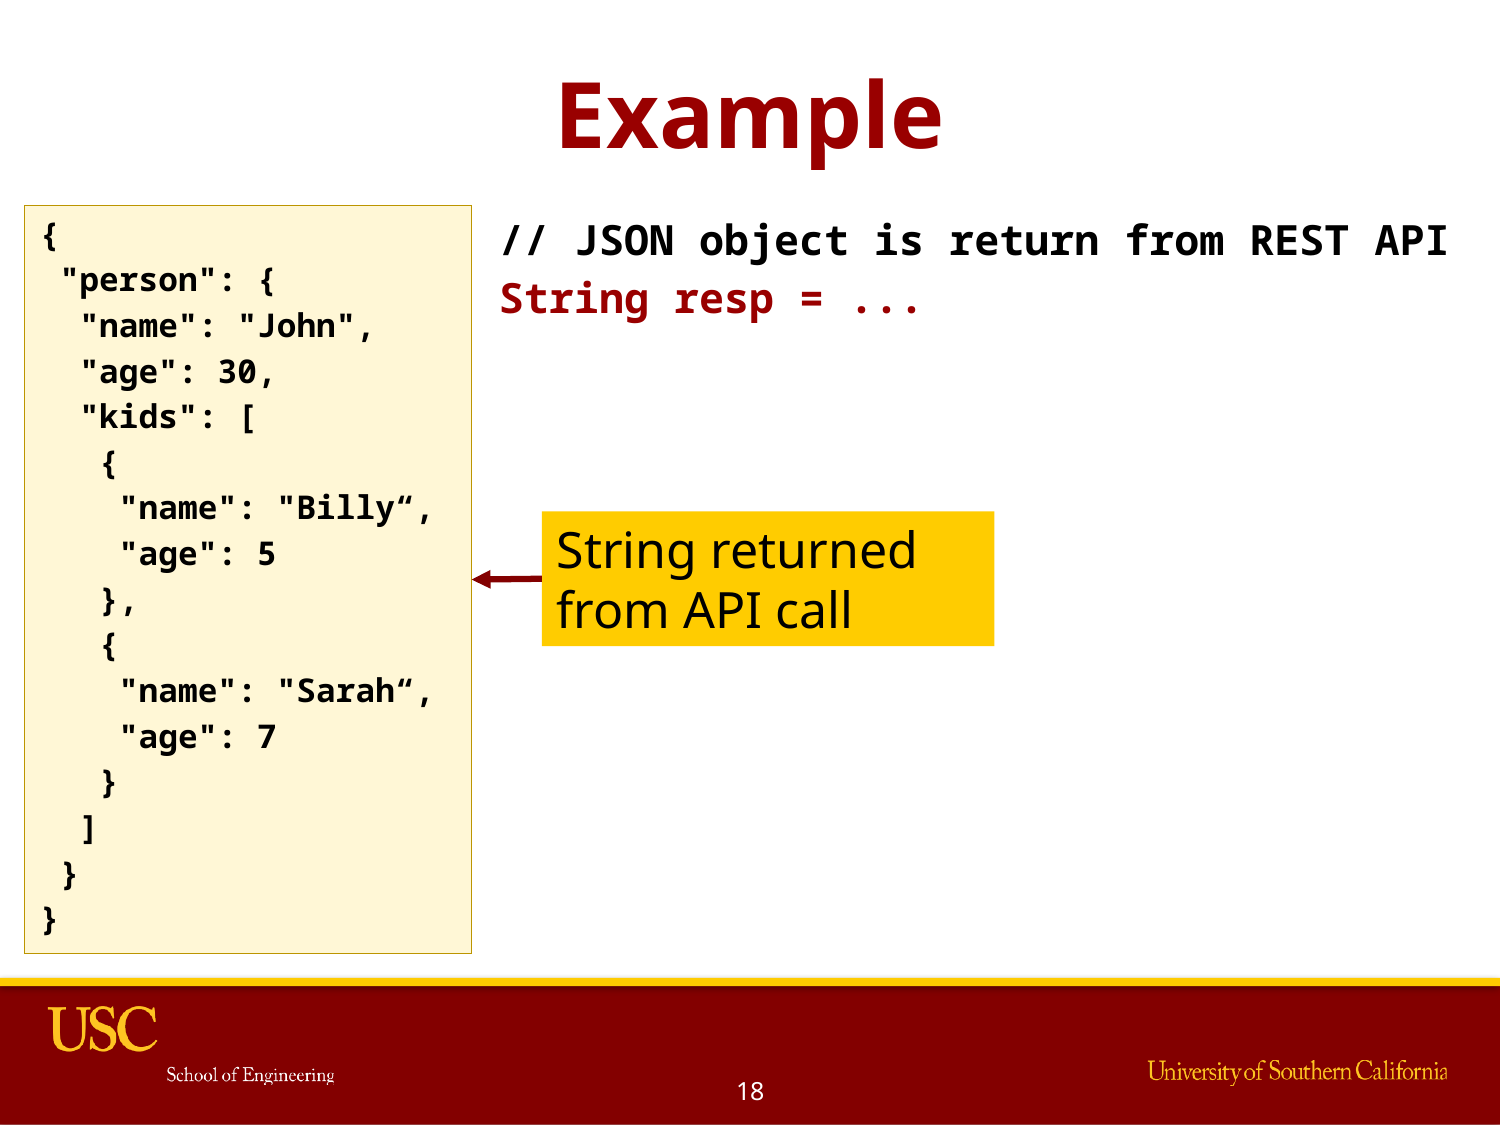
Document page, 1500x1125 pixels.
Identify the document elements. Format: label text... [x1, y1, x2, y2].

title Example [24, 18, 1475, 206]
list // JSON object is return from REST API String resp = ... [483, 205, 1475, 973]
text_box { "person": { "name": "John", "age": 30, "kids": [ { "name": "Billy“, "age": 5 }, { "name": "Sarah“, "age": 7 } ] } } [24, 205, 472, 954]
text_box String returned from API call [541, 511, 995, 647]
slide_number 18 [575, 1062, 926, 1122]
